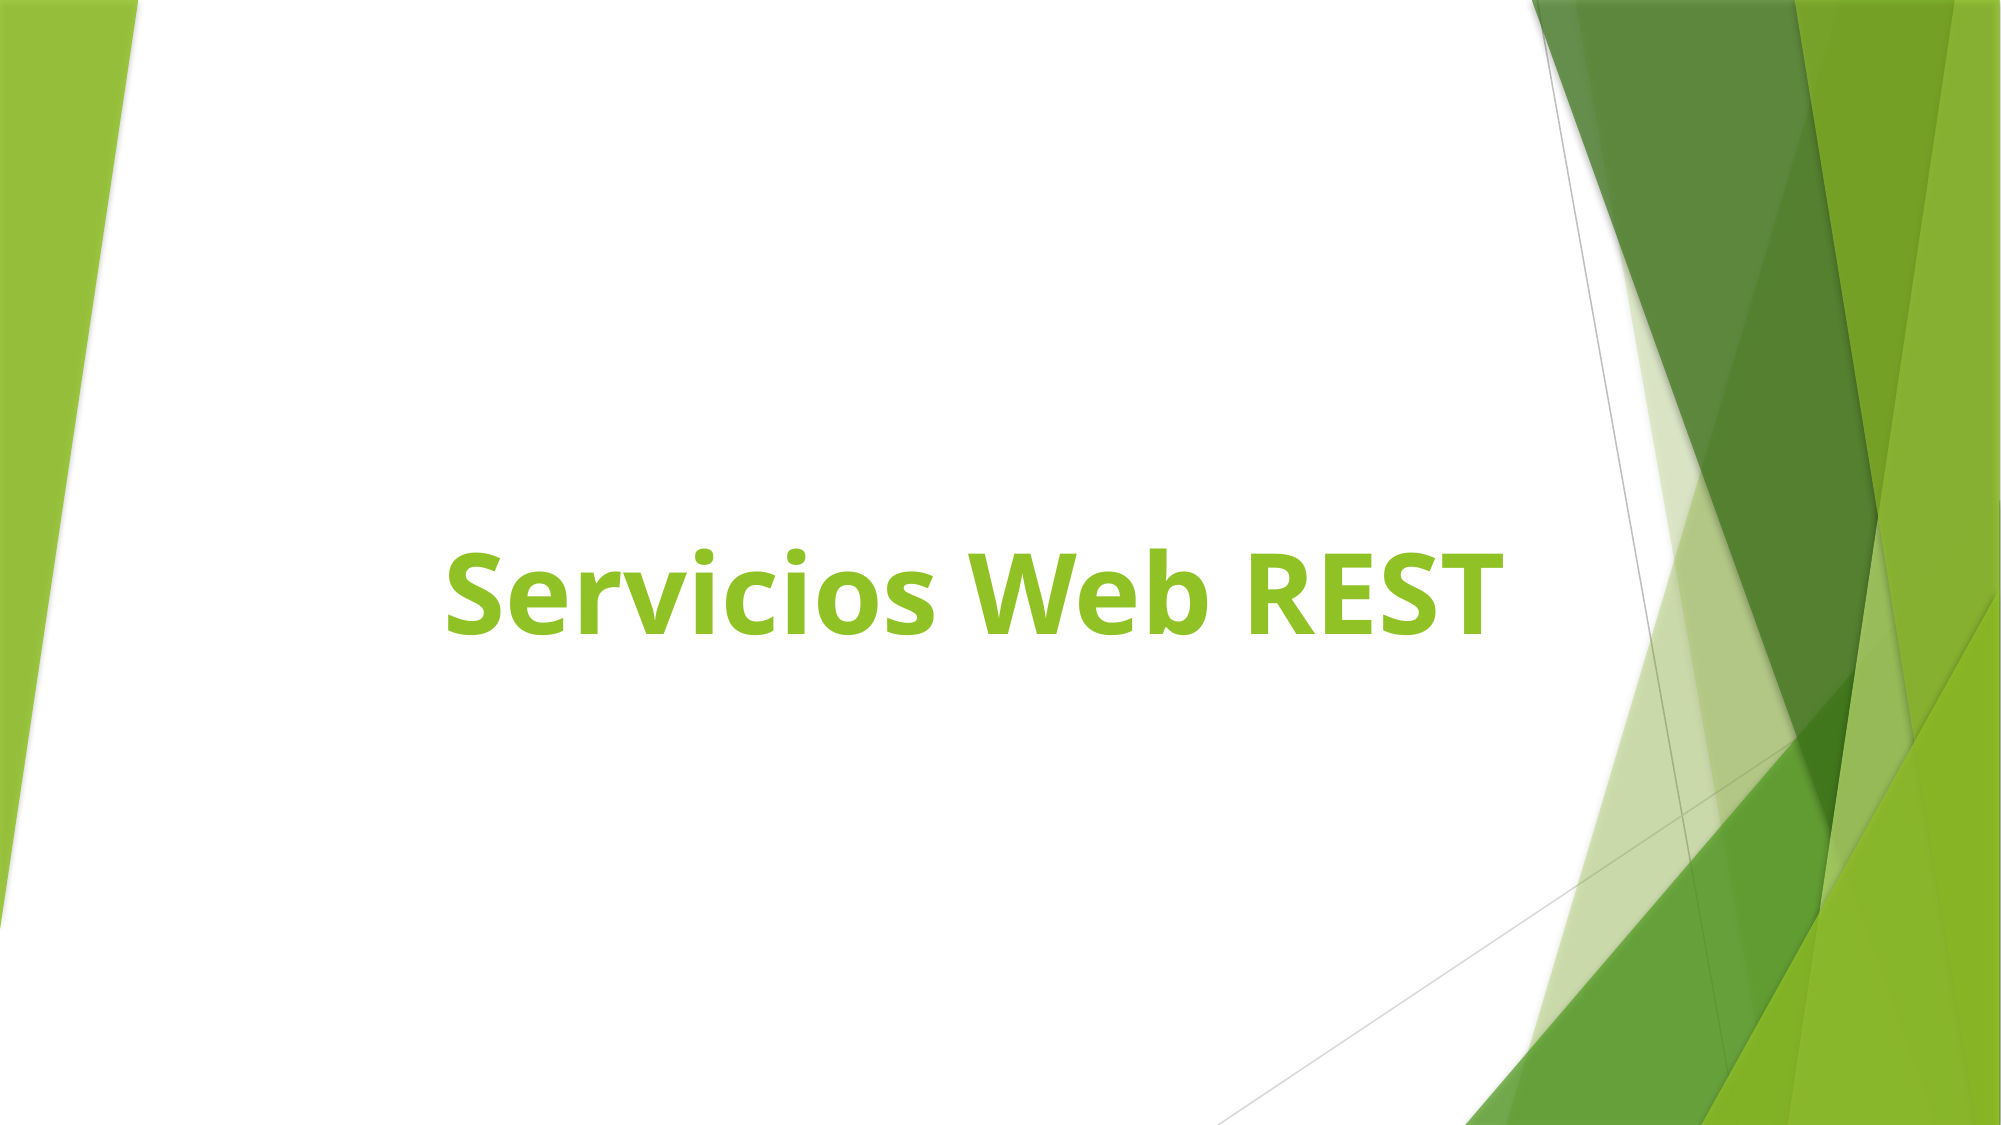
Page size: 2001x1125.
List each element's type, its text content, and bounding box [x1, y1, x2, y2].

title Servicios Web REST [247, 394, 1522, 665]
